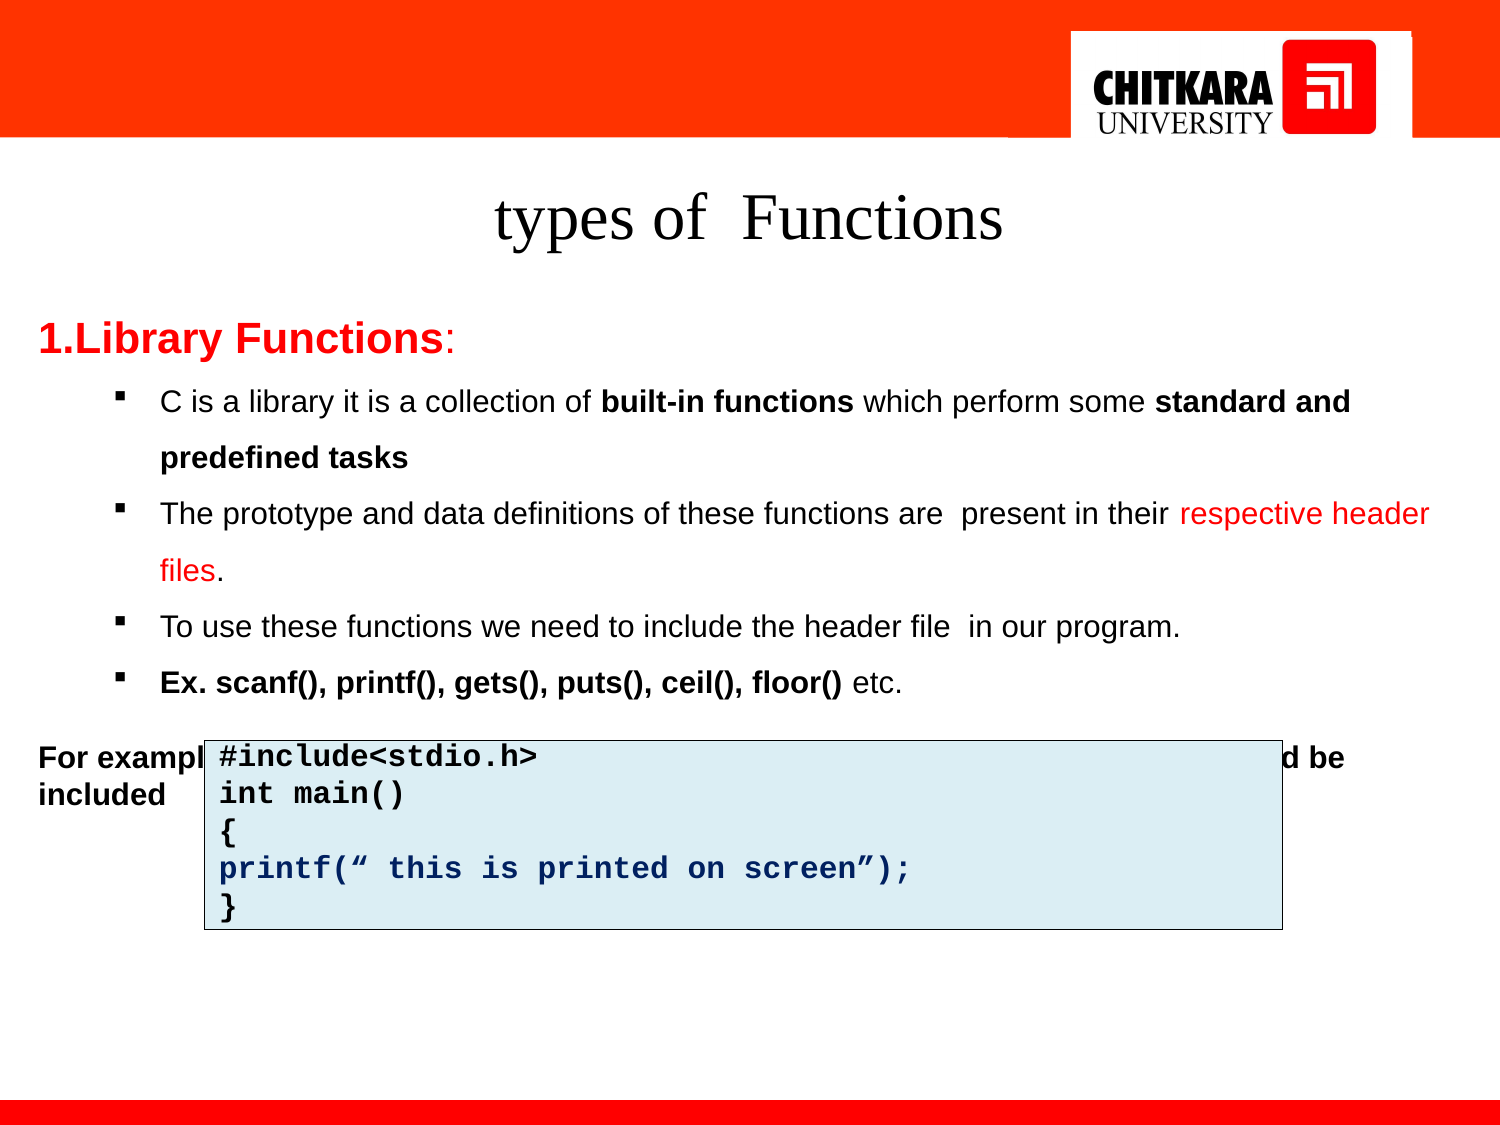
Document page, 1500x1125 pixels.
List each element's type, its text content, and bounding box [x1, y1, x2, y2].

title types of Functions [62, 163, 1438, 263]
text_box 1.Library Functions: C is a library it is a collection of built-in functions which perform some standard and predefined tasks The prototype and data definitions of these functions are present in their respective header files. To use these functions we need to include the header file in our program. Ex. scanf(), printf(), gets(), puts(), ceil(), floor() etc. For example, If you want to use the printf() function, the header file <stdio.h> should be included [23, 302, 1477, 820]
text_box #include<stdio.h> int main() { printf(“ this is printed on screen”); } [204, 740, 1283, 930]
picture [1074, 37, 1391, 138]
